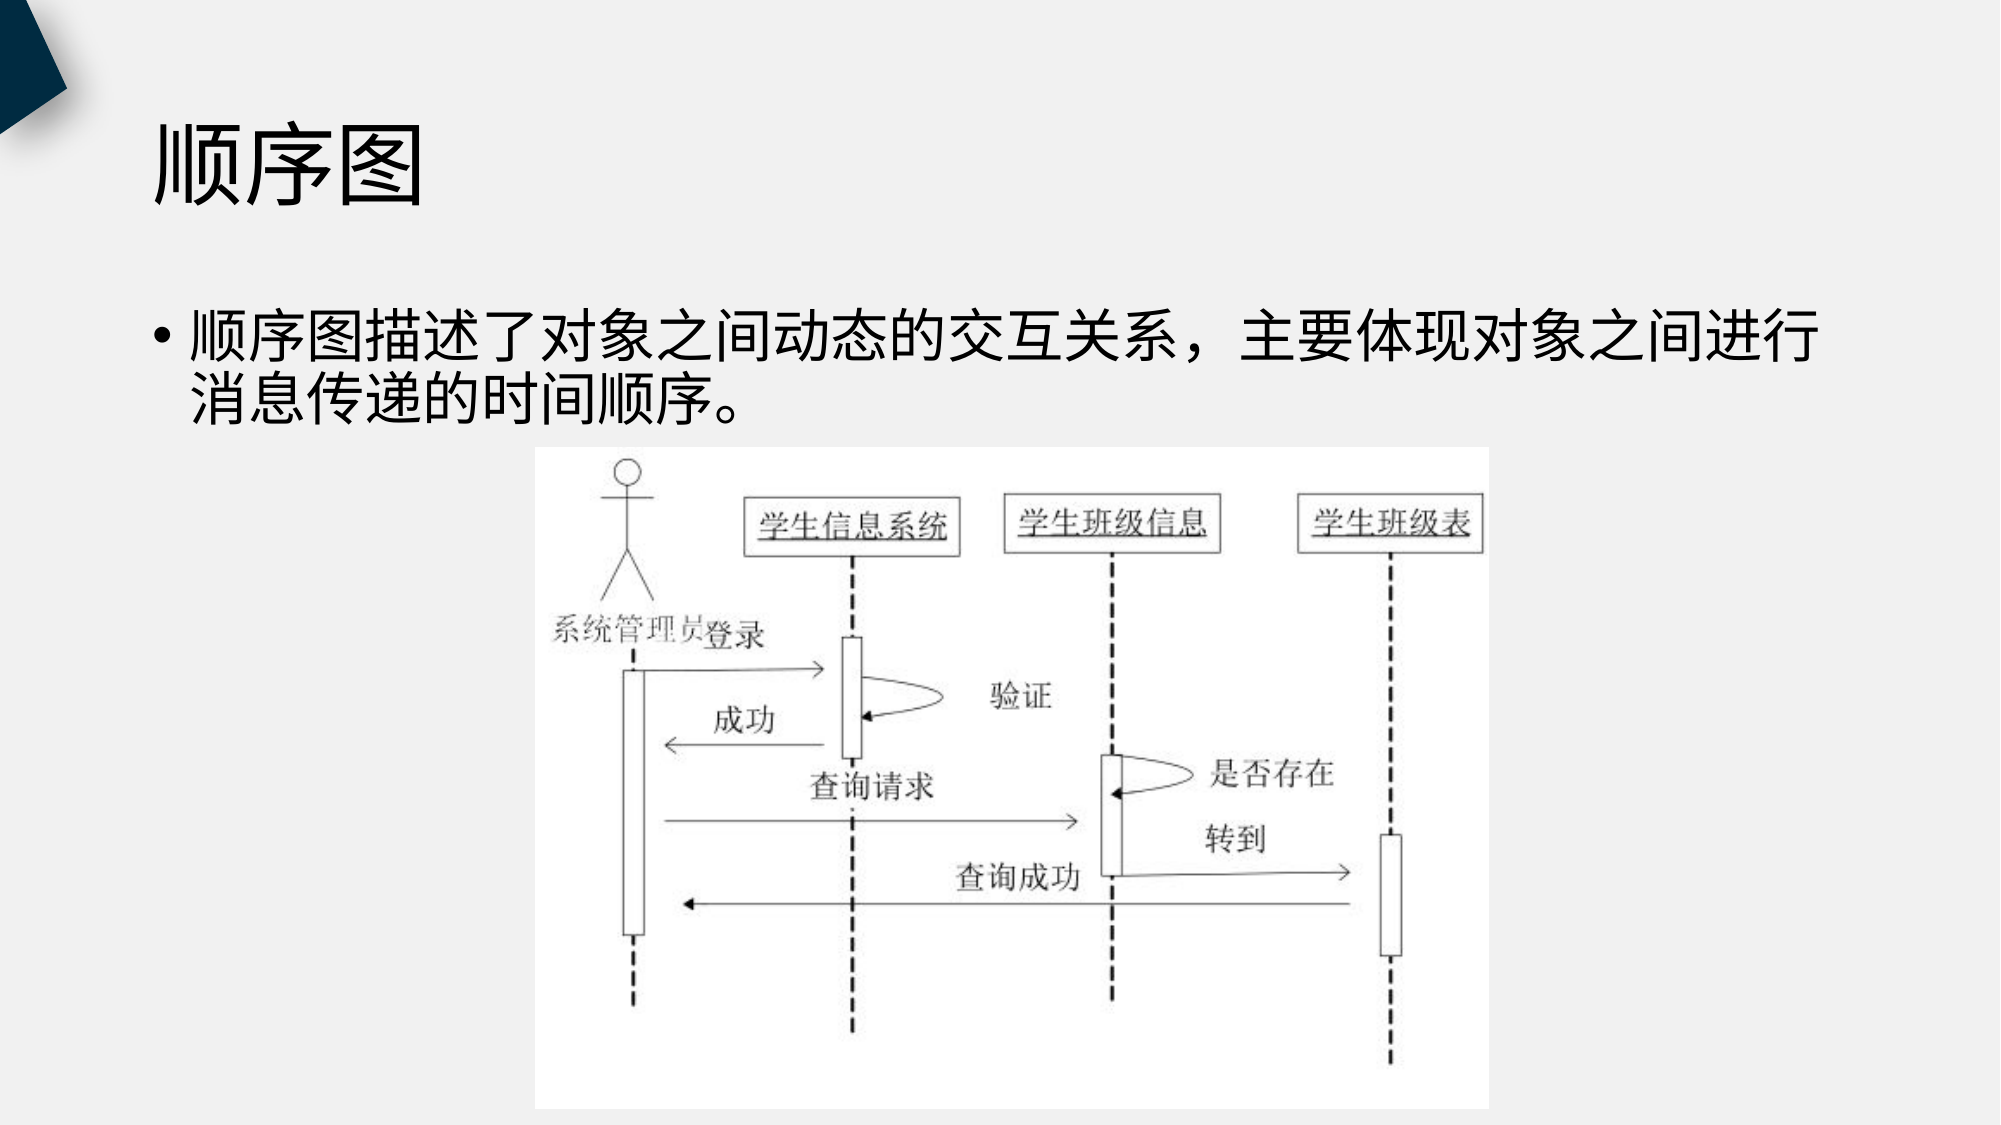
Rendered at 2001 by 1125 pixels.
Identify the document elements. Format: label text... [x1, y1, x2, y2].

list 顺序图描述了对象之间动态的交互关系，主要体现对象之间进行消息传递的时间顺序。 [137, 299, 1863, 1014]
text_box [0, 0, 68, 135]
picture [535, 447, 1489, 1109]
title 顺序图 [137, 59, 1863, 278]
